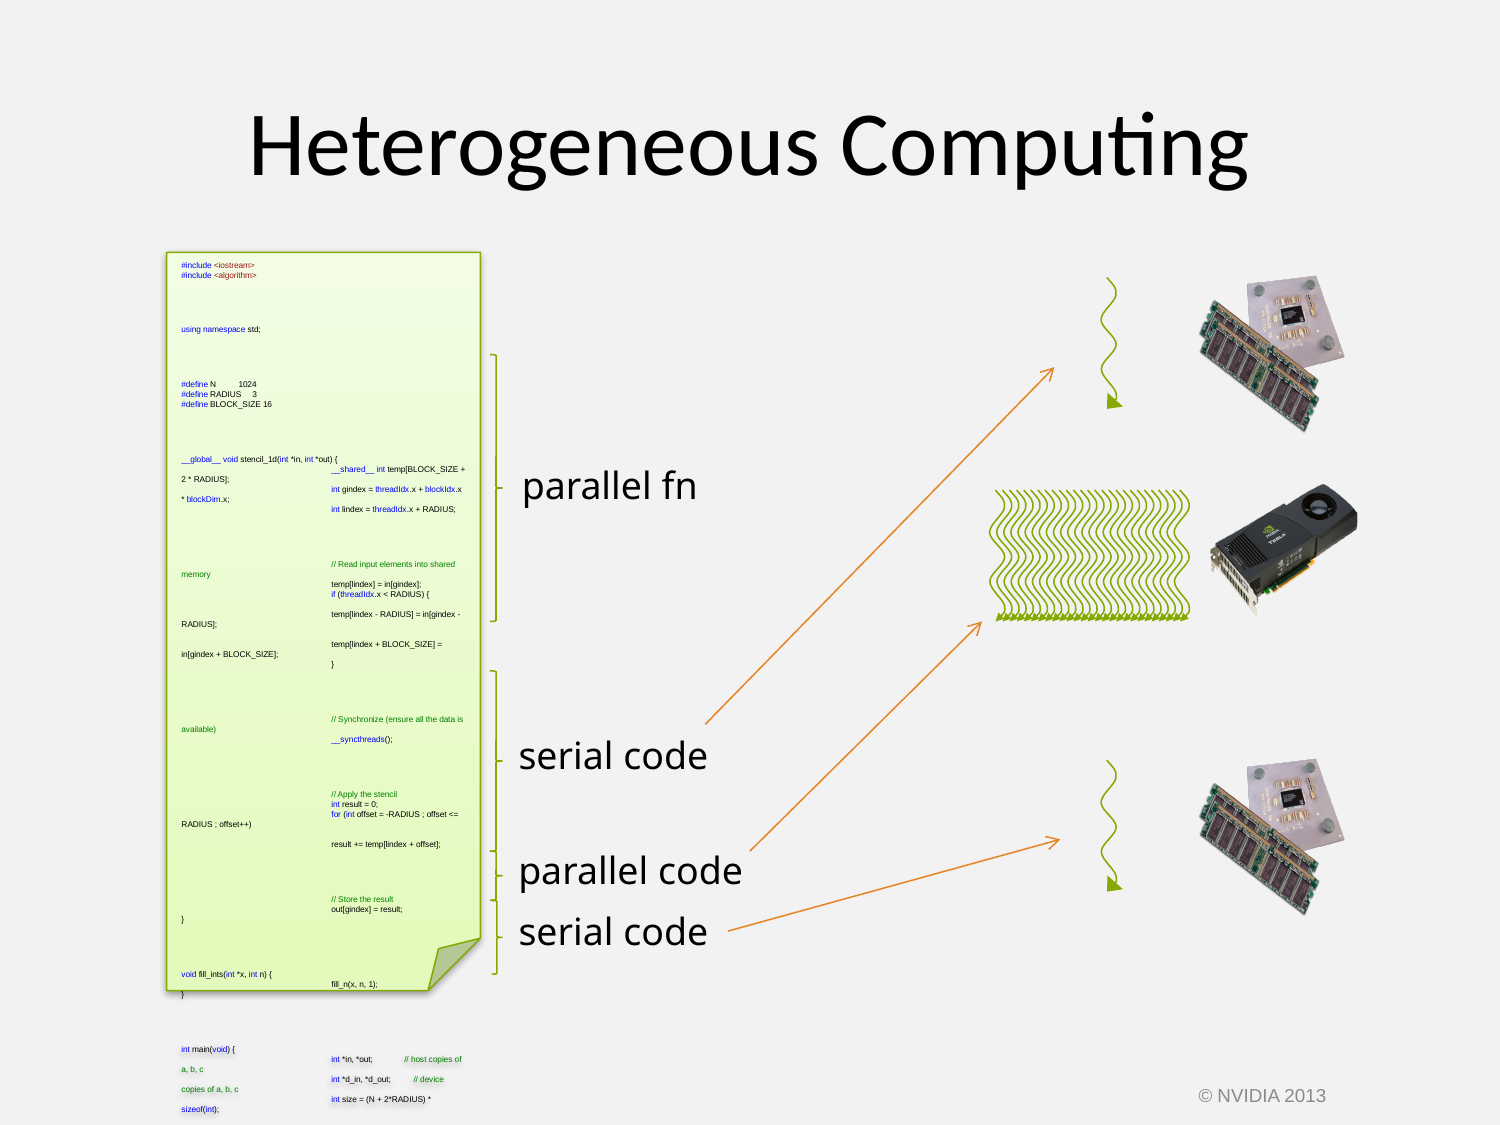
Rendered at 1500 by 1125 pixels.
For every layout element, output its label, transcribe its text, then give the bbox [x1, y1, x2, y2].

text_box [1074, 490, 1087, 622]
text_box [1131, 490, 1144, 622]
picture [1193, 734, 1376, 917]
text_box [1060, 490, 1073, 622]
text_box [1100, 277, 1123, 409]
text_box [1159, 490, 1172, 622]
picture [1193, 252, 1376, 435]
text_box [1024, 490, 1038, 622]
text_box [996, 490, 1009, 622]
text_box [1081, 490, 1094, 622]
text_box [1053, 490, 1066, 622]
text_box [749, 621, 983, 852]
text_box [1017, 490, 1034, 622]
text_box serial code [503, 900, 738, 961]
text_box © NVIDIA 2013 [1024, 1065, 1500, 1125]
text_box [1124, 490, 1140, 622]
text_box serial code [503, 724, 738, 785]
text_box [1117, 490, 1130, 622]
text_box parallel code [503, 839, 775, 900]
text_box [489, 851, 503, 901]
text_box [489, 354, 503, 622]
text_box [491, 900, 503, 975]
text_box [1003, 490, 1016, 622]
text_box [1100, 760, 1123, 892]
text_box [1166, 490, 1180, 622]
text_box [1010, 490, 1023, 622]
text_box [1138, 490, 1154, 622]
text_box [1039, 490, 1052, 622]
text_box Heterogeneous Computing [75, 45, 1425, 233]
text_box [1088, 490, 1105, 622]
text_box [1152, 490, 1165, 622]
text_box [728, 836, 1061, 932]
text_box [1067, 490, 1083, 622]
text_box [1103, 490, 1116, 622]
text_box [489, 670, 503, 851]
text_box parallel fn [507, 454, 726, 515]
text_box [1032, 490, 1048, 622]
text_box [1174, 490, 1190, 622]
text_box [1046, 490, 1062, 622]
text_box #include <iostream> #include <algorithm> using namespace std; #define N 1024 #define RADIUS 3 #define BLOCK_SIZE 16 __global__ void stencil_1d(int *in, int *out) { __shared__ int temp[BLOCK_SIZE + 2 * RADIUS]; int gindex = threadIdx.x + blockIdx.x * blockDim.x; int lindex = threadIdx.x + RADIUS; // Read input elements into shared memory temp[lindex] = in[gindex]; if (threadIdx.x < RADIUS) { temp[lindex - RADIUS] = in[gindex - RADIUS]; temp[lindex + BLOCK_SIZE] = in[gindex + BLOCK_SIZE]; } // Synchronize (ensure all the data is available) __syncthreads(); // Apply the stencil int result = 0; for (int offset = -RADIUS ; offset <= RADIUS ; offset++) result += temp[lindex + offset]; // Store the result out[gindex] = result; } void fill_ints(int *x, int n) { fill_n(x, n, 1); } int main(void) { int *in, *out; // host copies of a, b, c int *d_in, *d_out; // device copies of a, b, c int size = (N + 2*RADIUS) * sizeof(int); // Alloc space for host copies and setup values in = (int *)malloc(size); fill_ints(in, N + 2*RADIUS); out = (int *)malloc(size); fill_ints(out, N + 2*RADIUS); // Alloc space for device copies cudaMalloc((void **)&d_in, size); cudaMalloc((void **)&d_out, size); // Copy to device cudaMemcpy(d_in, in, size, cudaMemcpyHostToDevice); cudaMemcpy(d_out, out, size, cudaMemcpyHostToDevice); // Launch stencil_1d() kernel on GPU stencil_1d<<<N/BLOCK_SIZE,BLOCK_SIZE>>>(d_in + RADIUS, d_out + RADIUS); // Copy result back to host cudaMemcpy(out, d_out, size, cudaMemcpyDeviceToHost); // Cleanup free(in); free(out); cudaFree(d_in); cudaFree(d_out); return 0; } [166, 252, 481, 991]
text_box [1145, 490, 1158, 622]
text_box [1095, 490, 1109, 622]
text_box [705, 367, 1055, 725]
picture [1206, 479, 1364, 622]
text_box [1110, 490, 1126, 622]
text_box [989, 490, 1002, 622]
